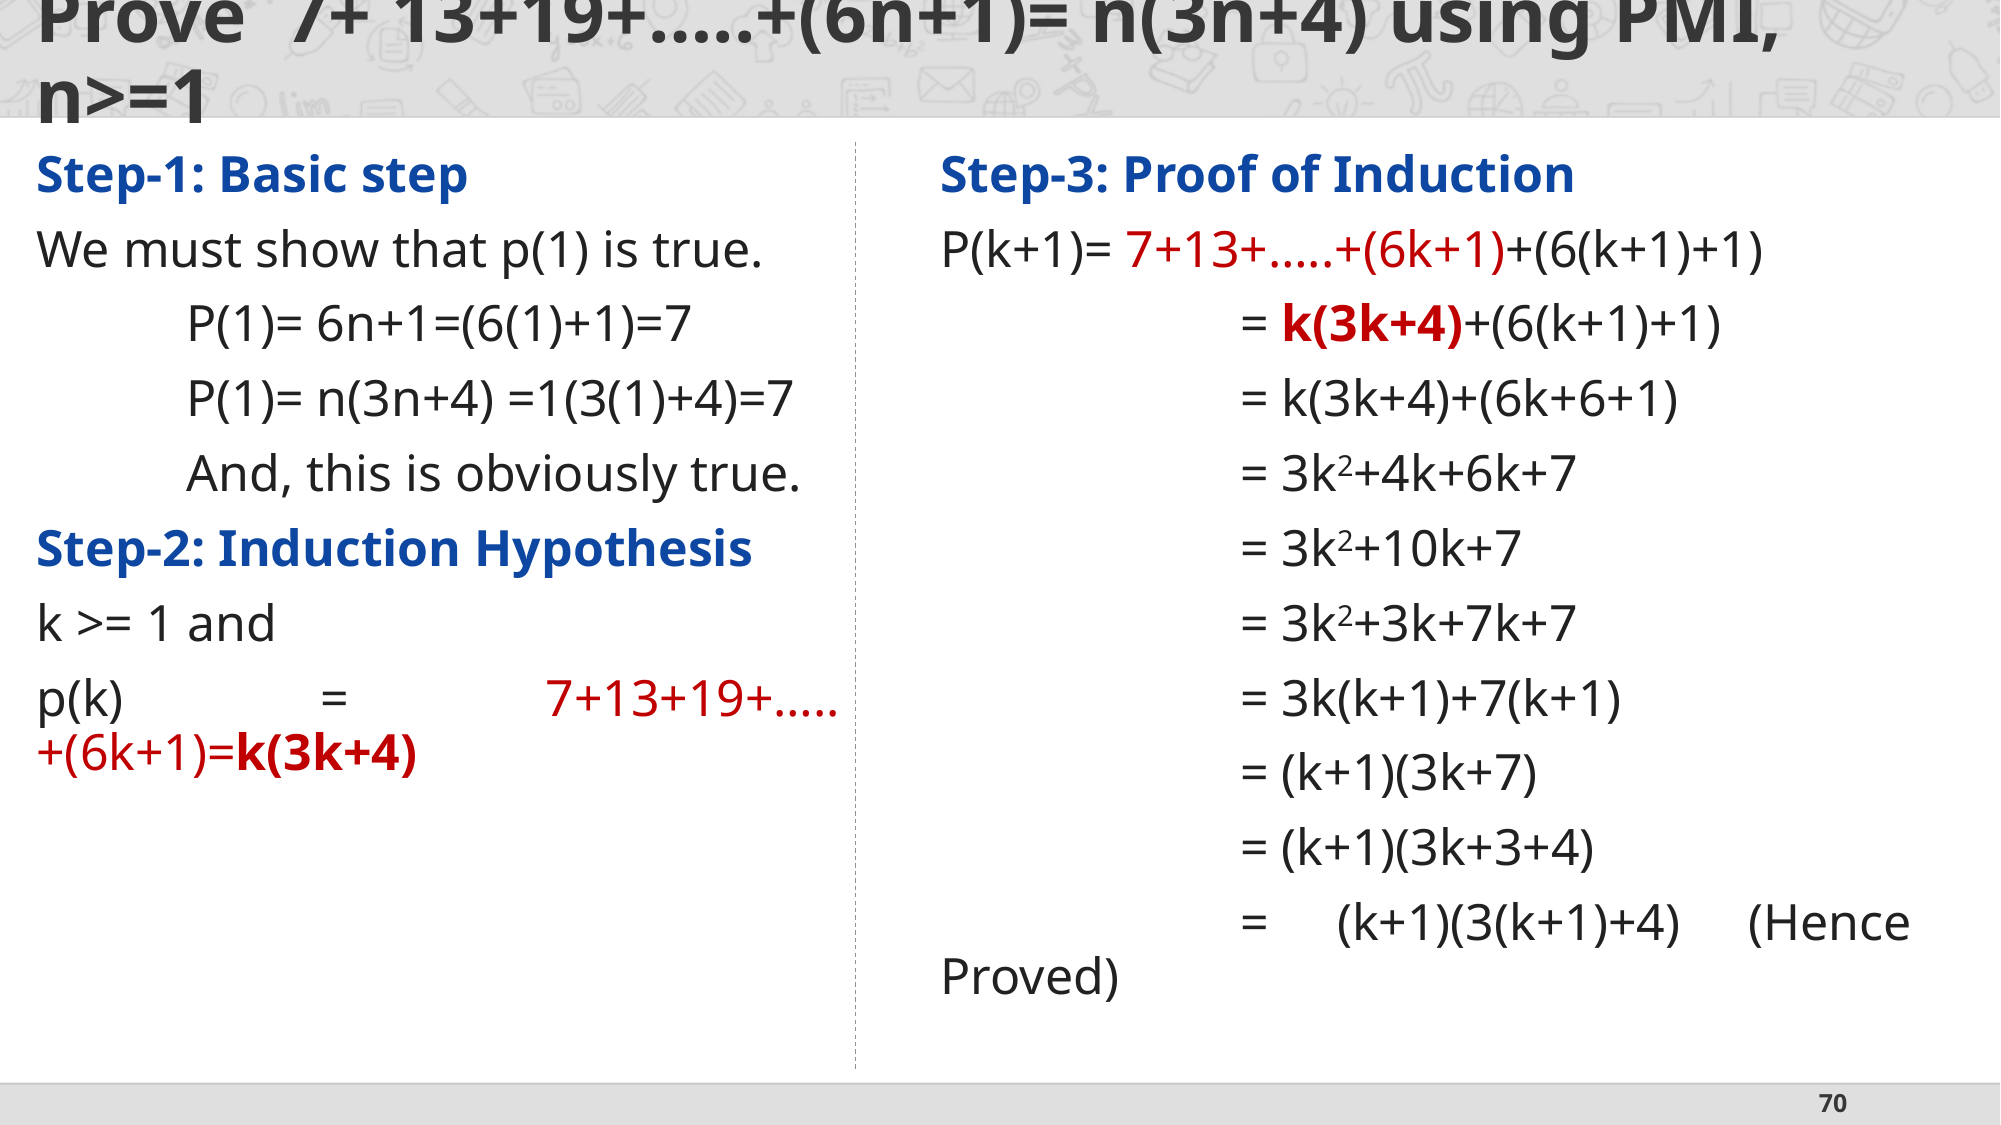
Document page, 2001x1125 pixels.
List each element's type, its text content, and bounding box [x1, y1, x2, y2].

title Prove 7+ 13+19+…..+(6n+1)= n(3n+4) using PMI, n>=1 [0, 0, 2000, 117]
text_box Step-3: Proof of Induction P(k+1)= 7+13+…..+(6k+1)+(6(k+1)+1) = k(3k+4)+(6(k+1)+1) = k(3k+4)+(6k+6+1) = 3k2+4k+6k+7 = 3k2+10k+7 = 3k2+3k+7k+7 = 3k(k+1)+7(k+1) = (k+1)(3k+7) = (k+1)(3k+3+4) = (k+1)(3(k+1)+4) (Hence Proved) [925, 141, 1927, 1059]
list Step-1: Basic step We must show that p(1) is true. P(1)= 6n+1=(6(1)+1)=7 P(1)= n(3n+4) =1(3(1)+4)=7 And, this is obviously true. Step-2: Induction Hypothesis k >= 1 and p(k) = 7+13+19+…..+(6k+1)=k(3k+4) [21, 141, 855, 1059]
